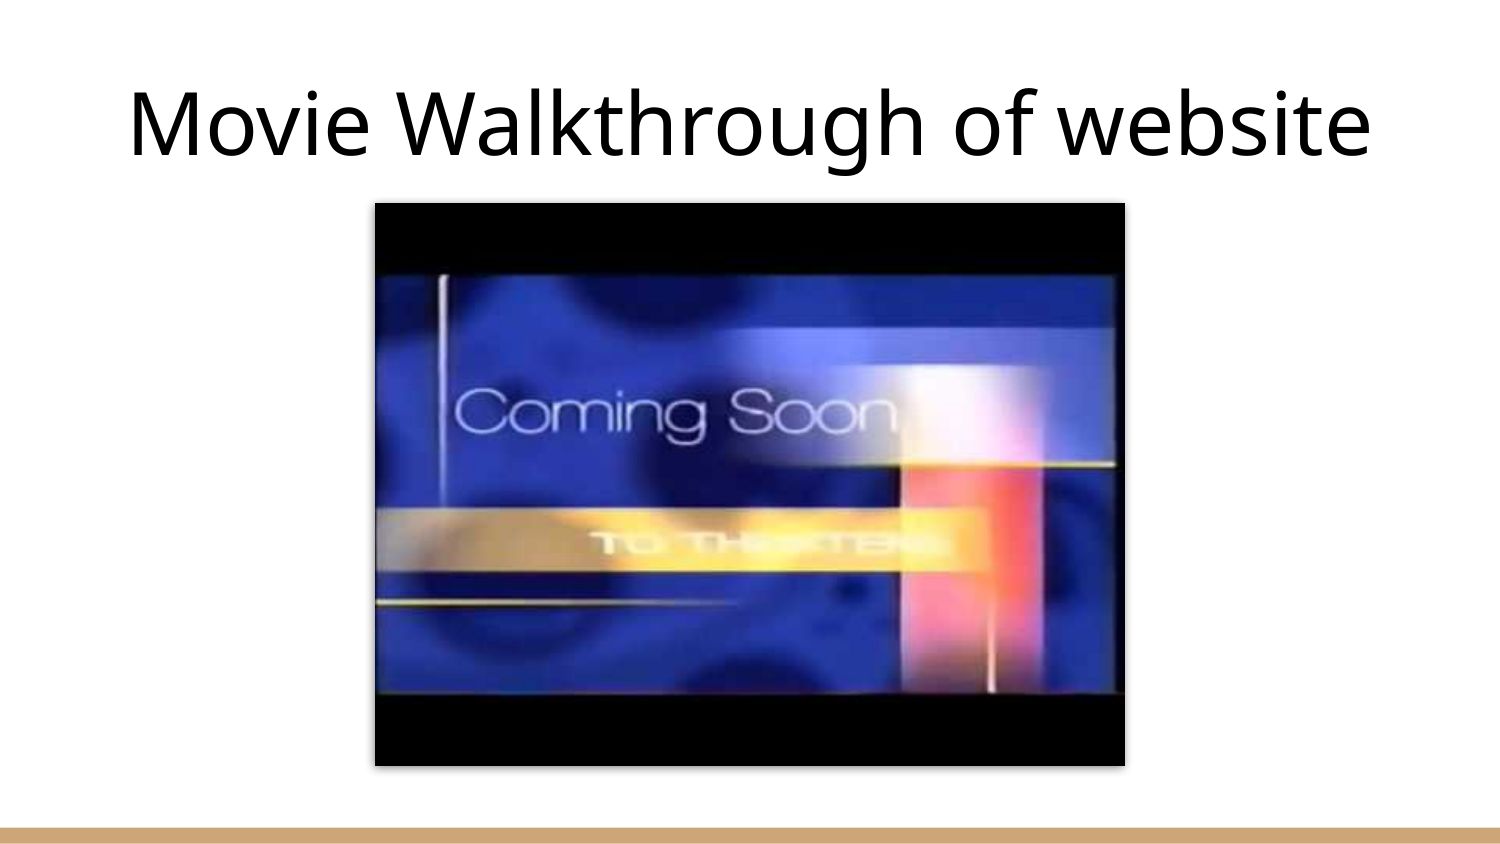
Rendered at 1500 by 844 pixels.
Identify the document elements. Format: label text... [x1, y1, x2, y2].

title Movie Walkthrough of website [51, 51, 1449, 189]
picture [374, 203, 1126, 766]
